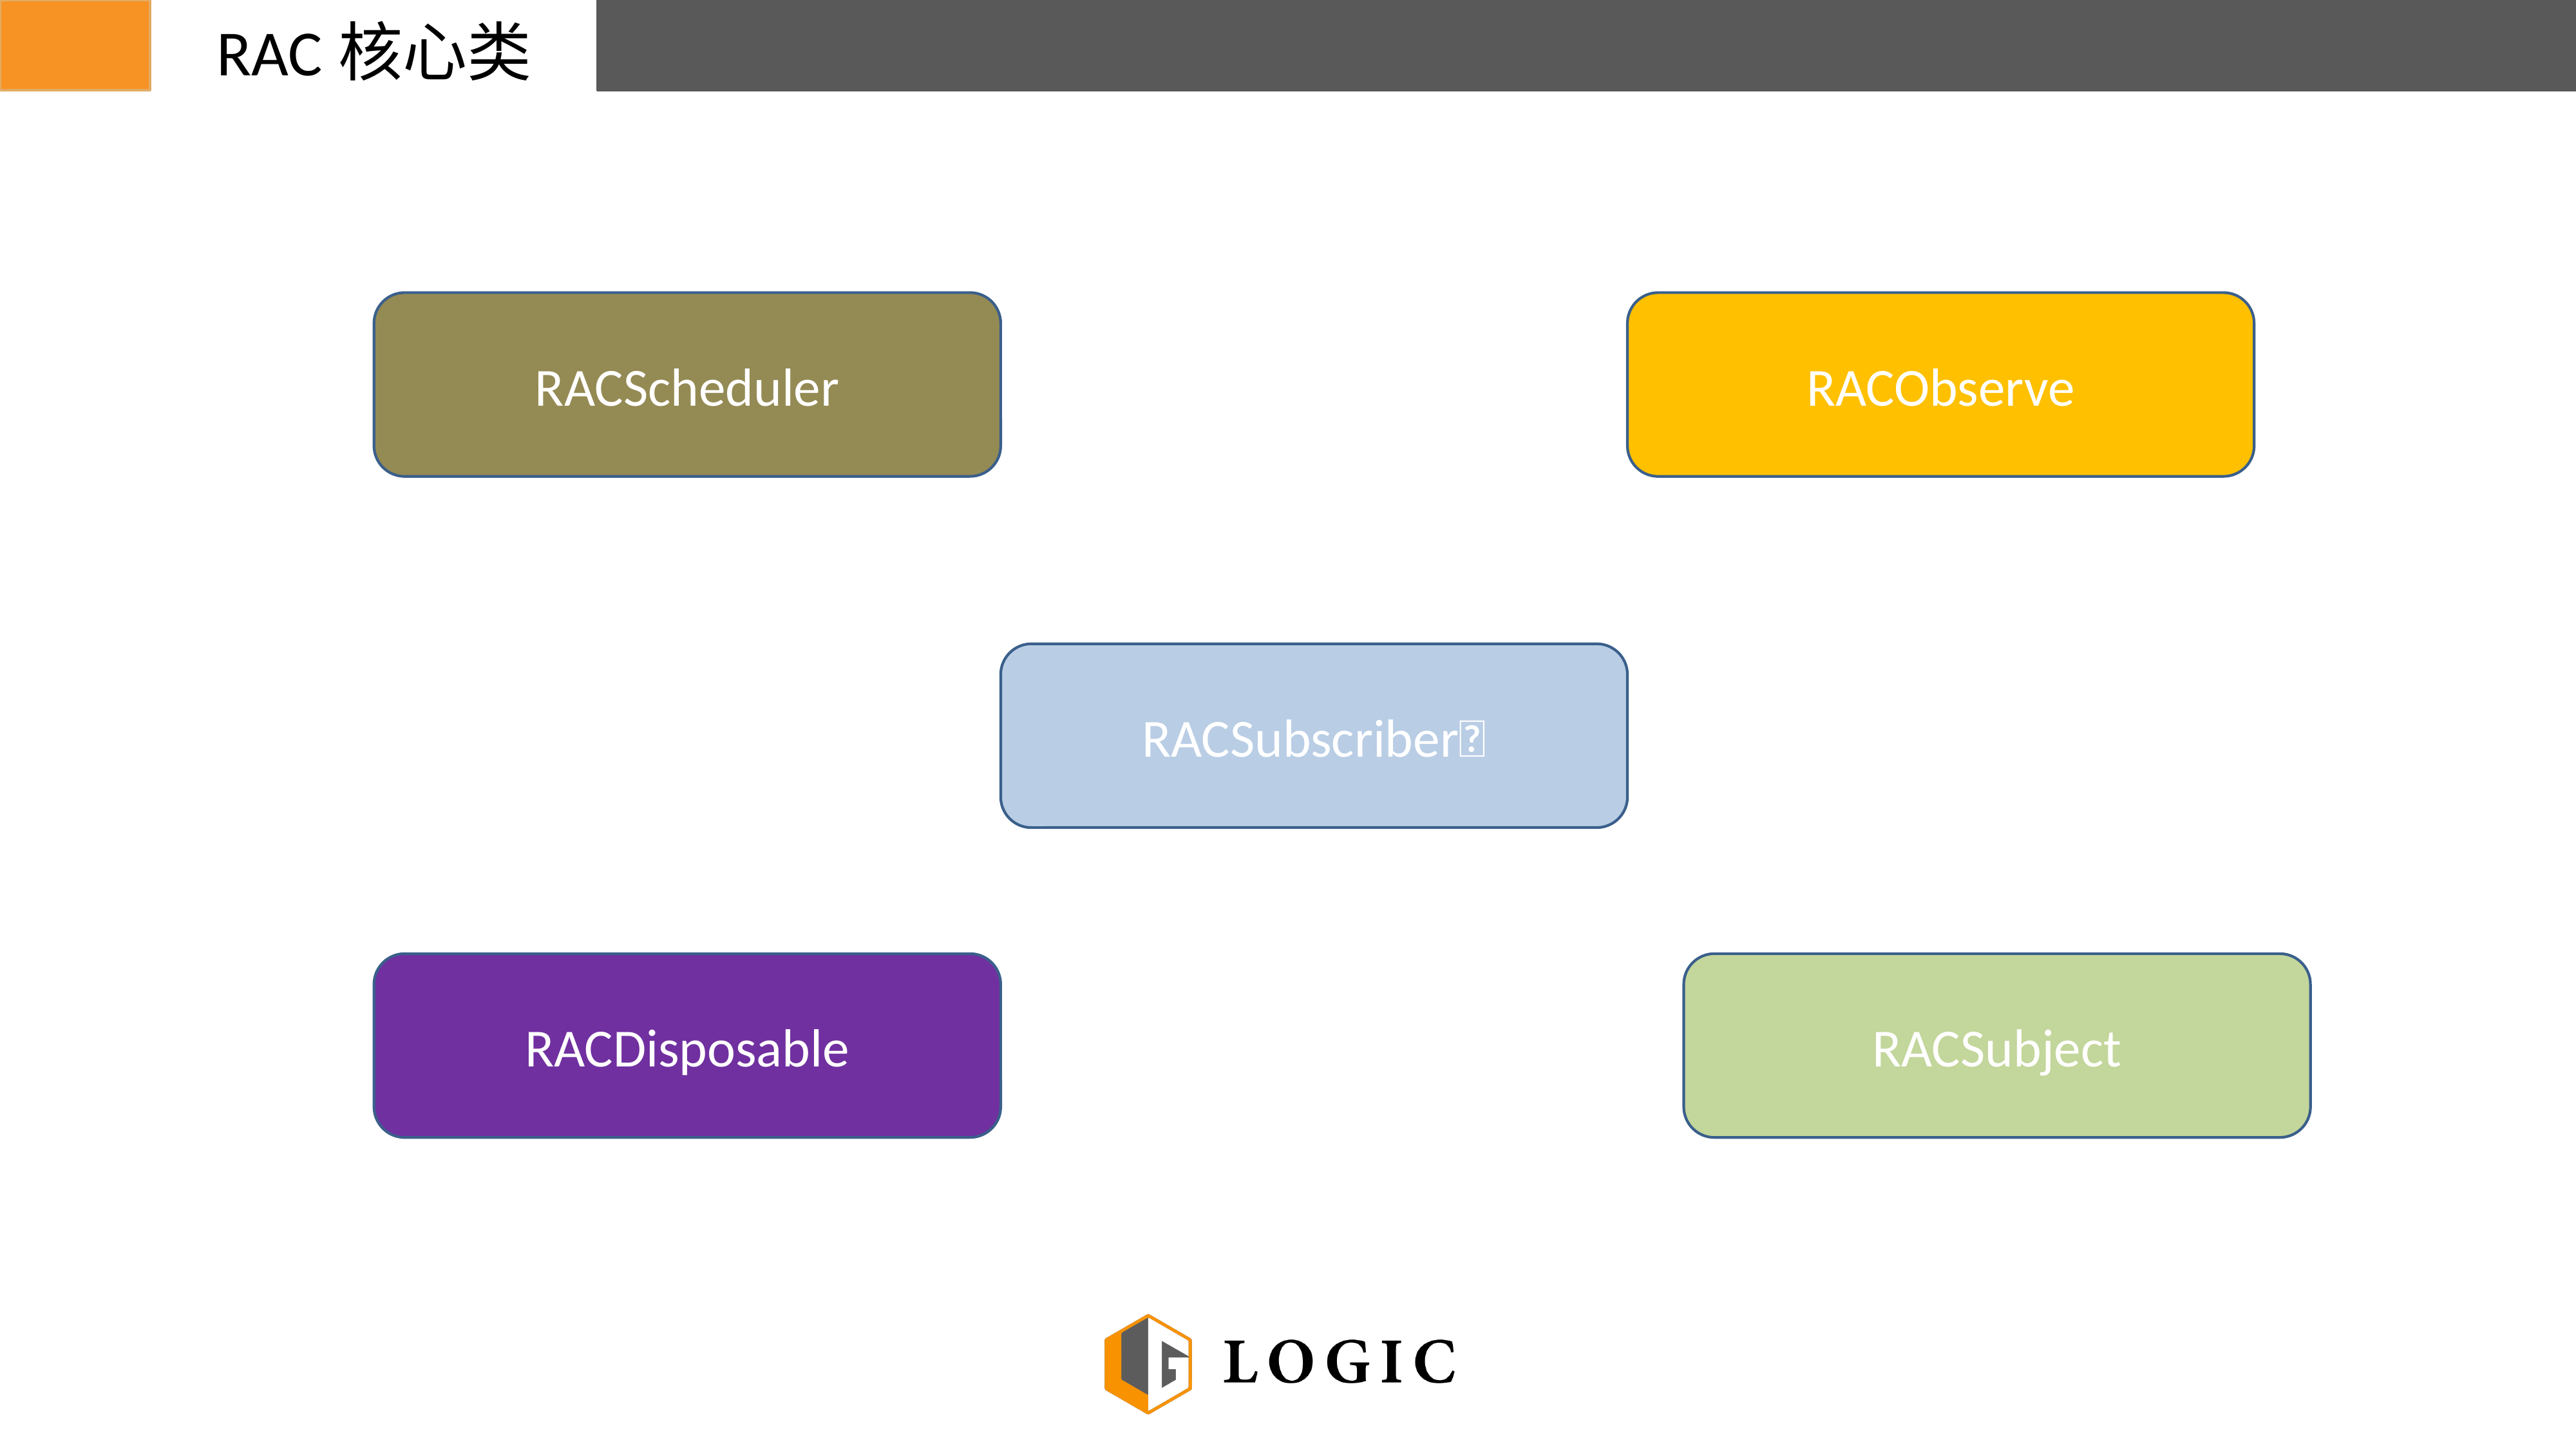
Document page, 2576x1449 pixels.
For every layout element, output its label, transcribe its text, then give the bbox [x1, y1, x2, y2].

text_box RAC核心类 [151, 6, 597, 93]
text_box RACObserve [1625, 291, 2256, 478]
text_box RACSubscriber✅ [999, 642, 1629, 829]
text_box RACDisposable [372, 952, 1003, 1139]
text_box RACSubject [1682, 952, 2312, 1139]
picture [1098, 1309, 1477, 1417]
text_box RACScheduler [372, 291, 1003, 478]
